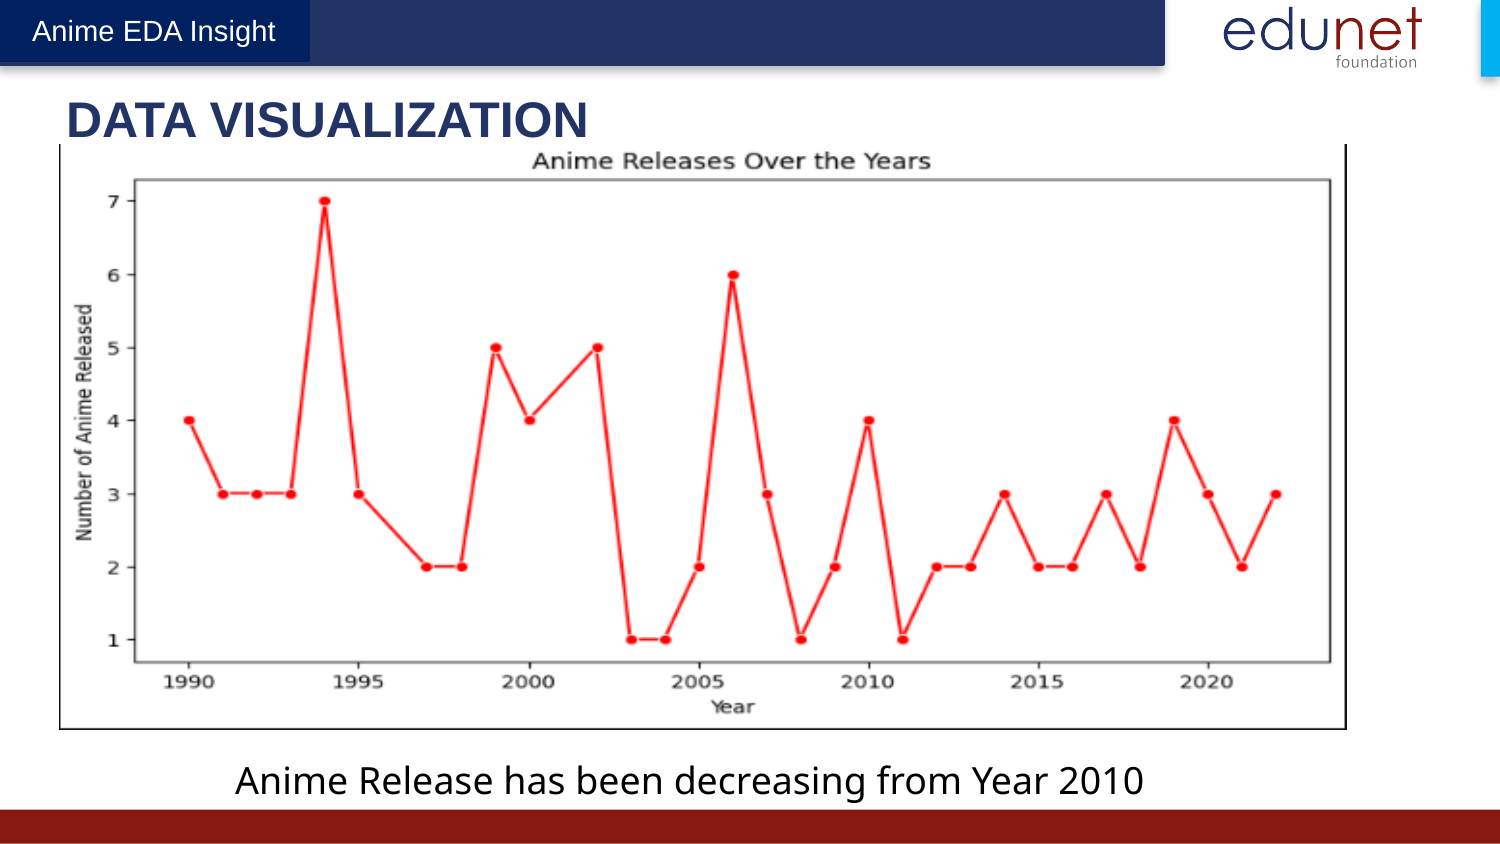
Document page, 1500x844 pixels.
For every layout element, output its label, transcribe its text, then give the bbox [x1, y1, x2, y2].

picture [59, 144, 1347, 730]
title DATA VISUALIZATION [51, 72, 1449, 167]
picture [1219, 4, 1424, 72]
text_box Anime Release has been decreasing from Year 2010 [220, 749, 1160, 810]
text_box Anime EDA Insight [0, 0, 310, 62]
